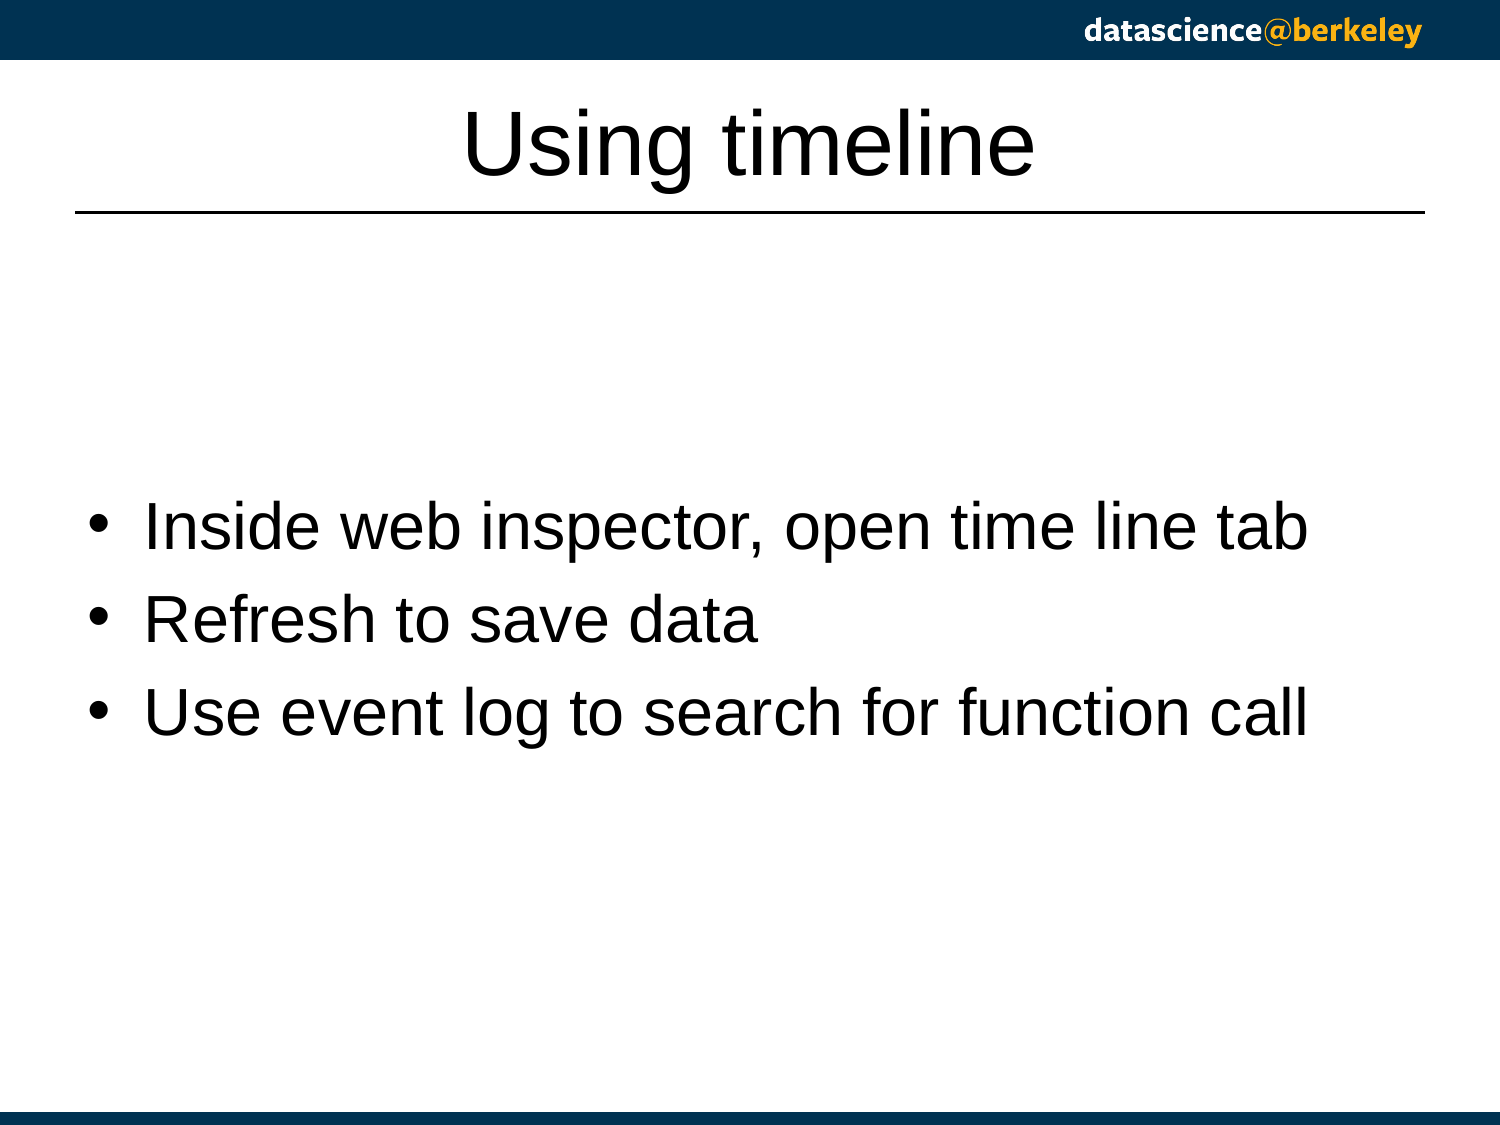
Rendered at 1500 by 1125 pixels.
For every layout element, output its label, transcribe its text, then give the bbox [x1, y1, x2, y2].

title Using timeline [75, 45, 1425, 233]
picture [1079, 10, 1431, 52]
list Inside web inspector, open time line tab Refresh to save data Use event log to search for function call [72, 474, 1423, 813]
